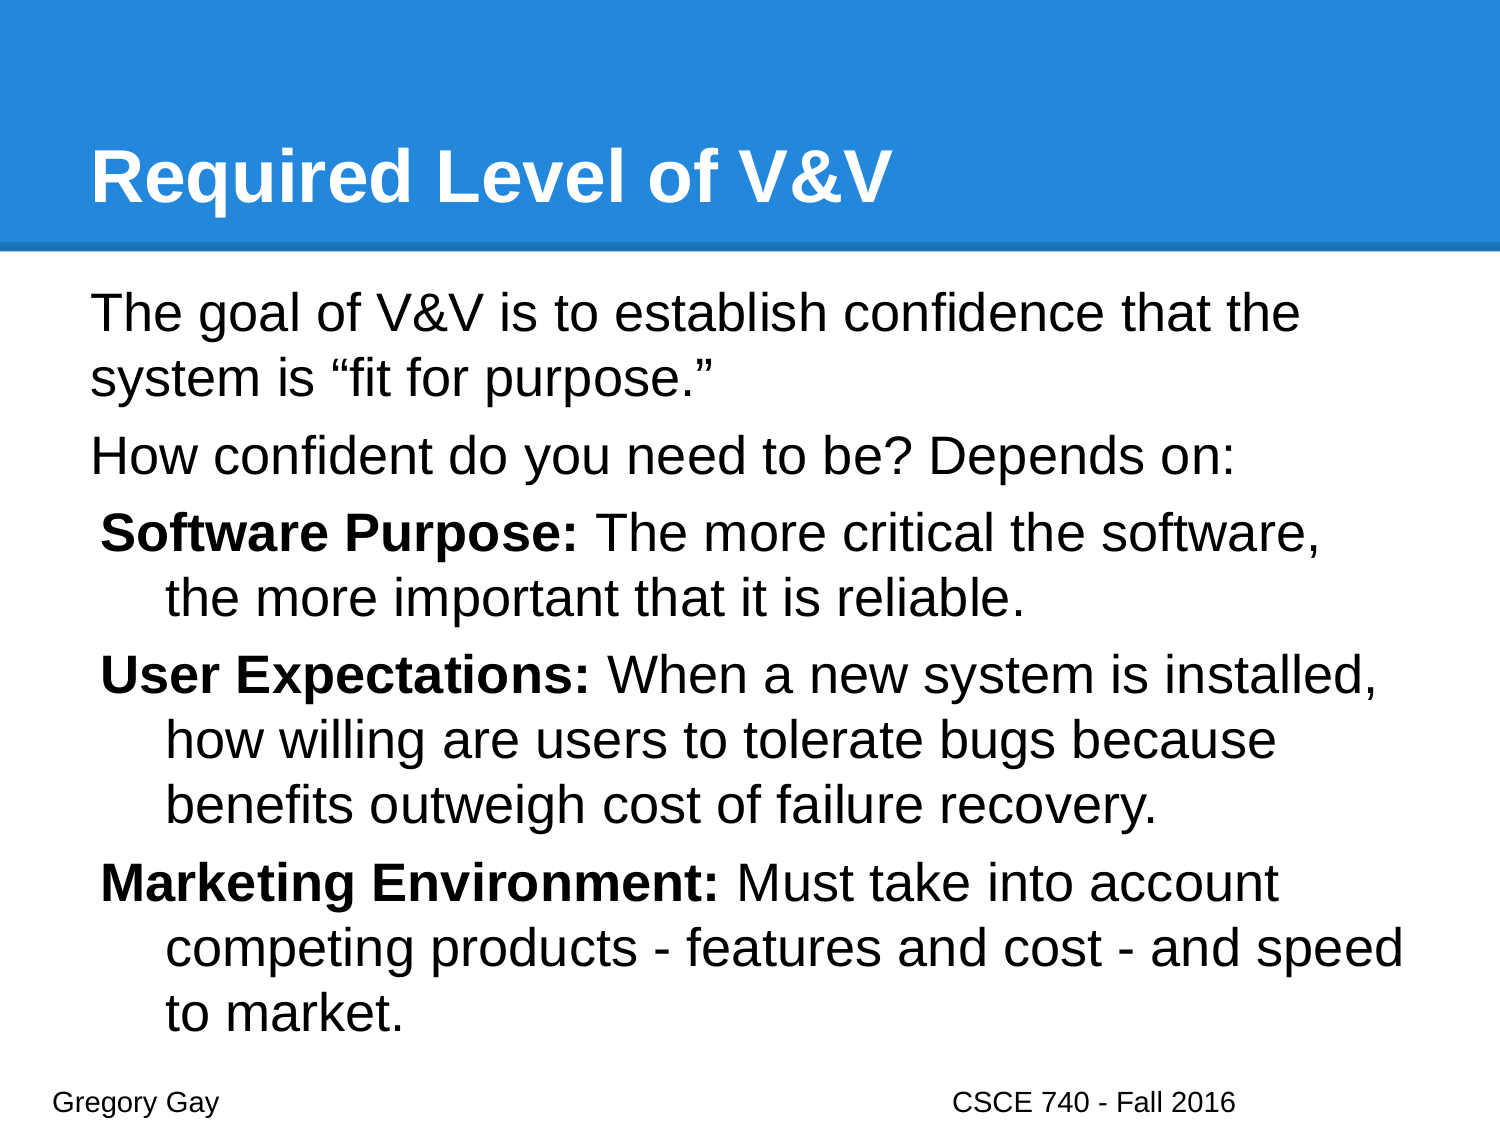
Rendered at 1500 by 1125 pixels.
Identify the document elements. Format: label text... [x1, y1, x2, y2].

title Required Level of V&V [75, 45, 1425, 233]
list The goal of V&V is to establish confidence that the system is “fit for purpose.” How confident do you need to be? Depends on: Software Purpose: The more critical the software, the more important that it is reliable. User Expectations: When a new system is installed, how willing are users to tolerate bugs because benefits outweigh cost of failure recovery. Marketing Environment: Must take into account competing products - features and cost - and speed to market. [75, 262, 1425, 1068]
text_box Gregory Gay CSCE 740 - Fall 2016 11 [37, 1068, 1463, 1114]
